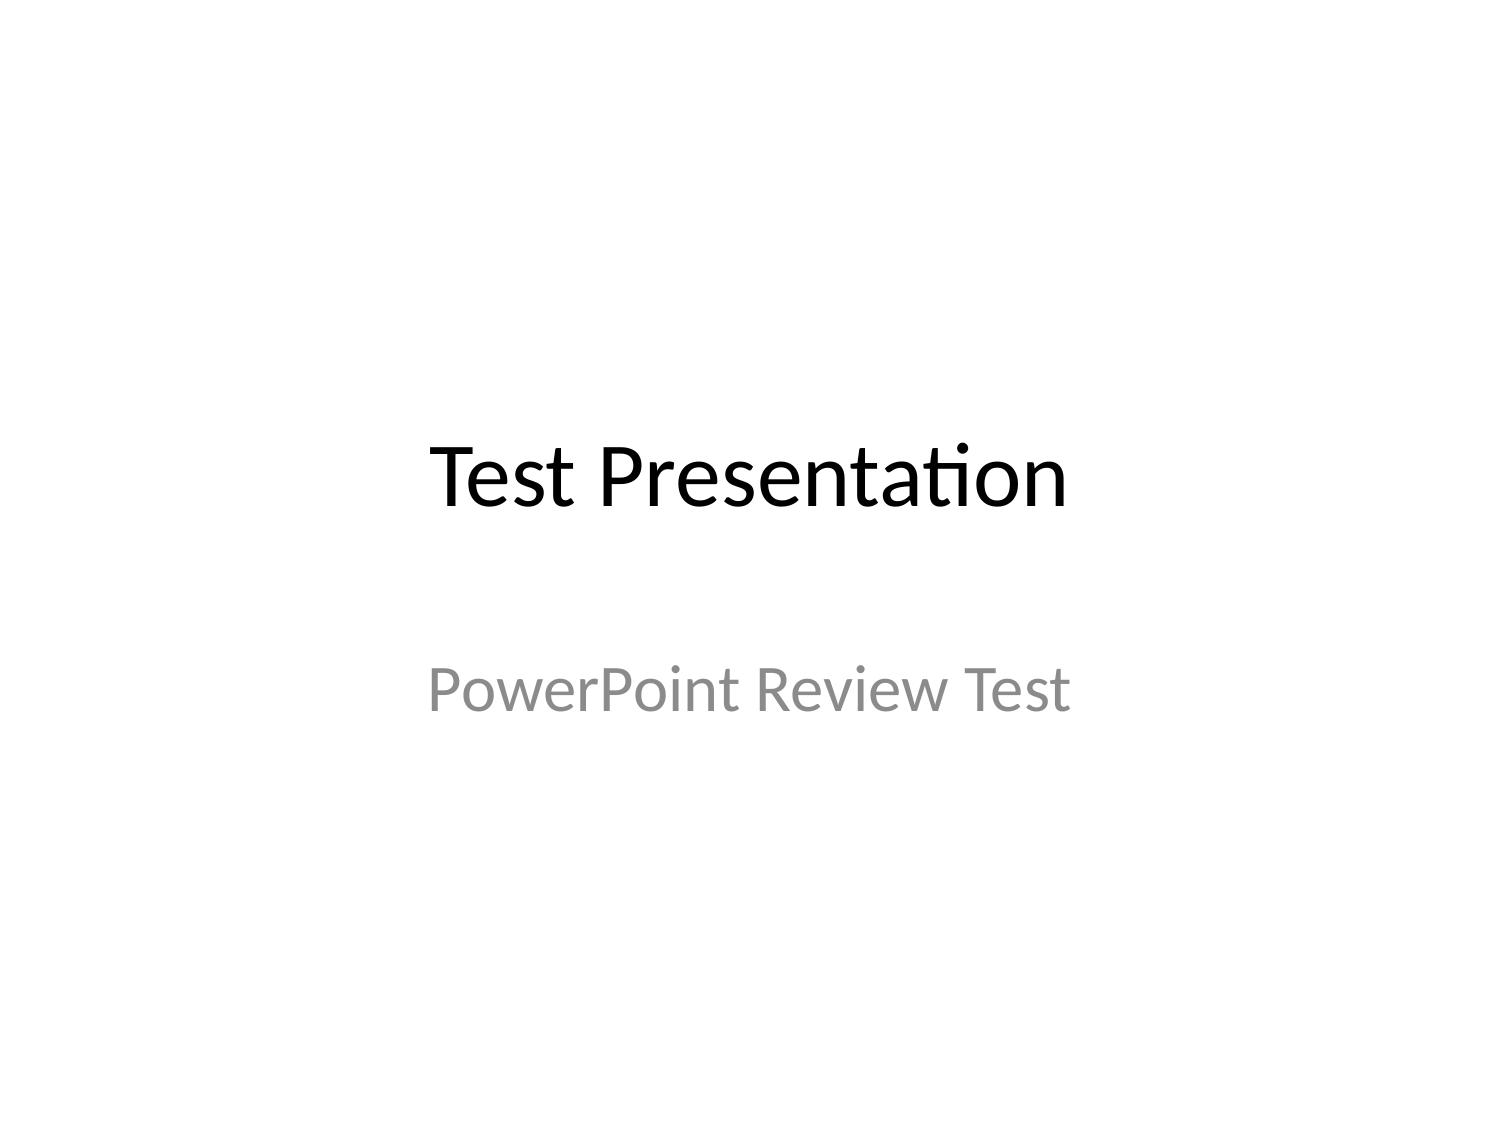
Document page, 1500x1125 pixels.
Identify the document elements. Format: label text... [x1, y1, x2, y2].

subtitle PowerPoint Review Test [225, 637, 1275, 925]
title Test Presentation [112, 349, 1388, 591]
